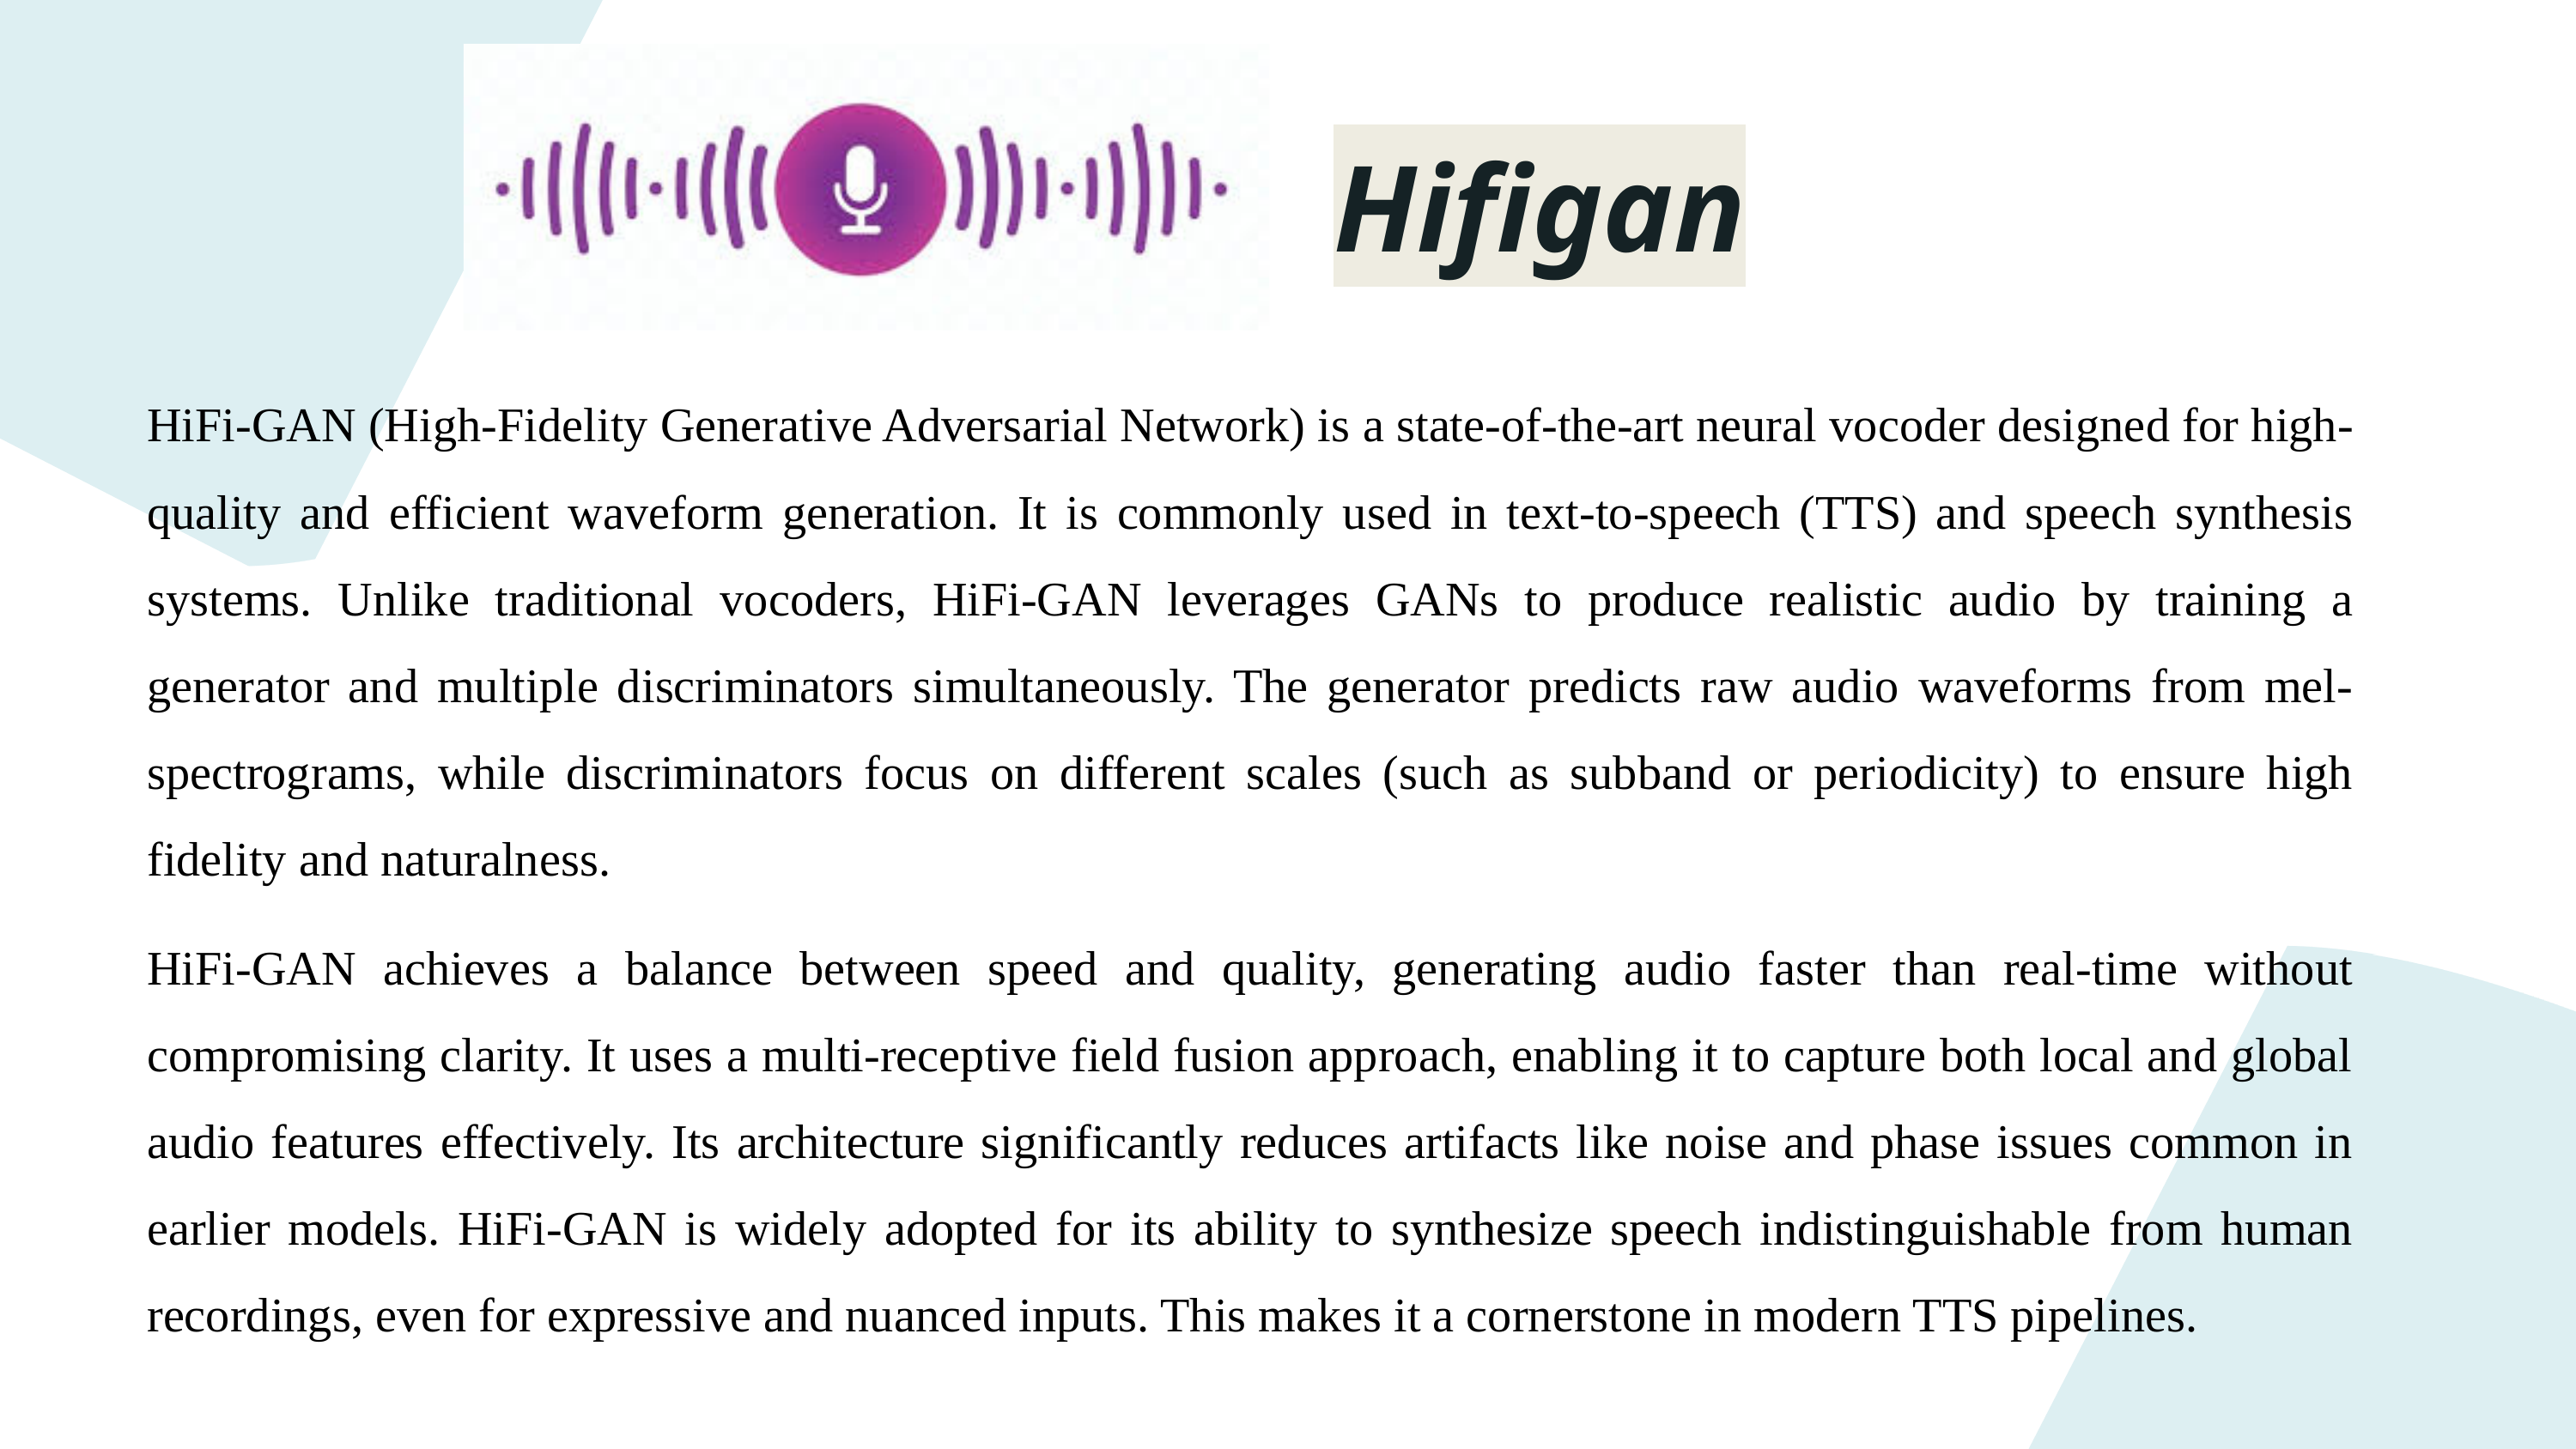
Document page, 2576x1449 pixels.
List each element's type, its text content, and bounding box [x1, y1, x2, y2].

text_box [2028, 810, 2576, 1449]
text_box HiFi-GAN (High-Fidelity Generative Adversarial Network) is a state-of-the-art neural vocoder designed for high-quality and efficient waveform generation. It is commonly used in text-to-speech (TTS) and speech synthesis systems. Unlike traditional vocoders, HiFi-GAN leverages GANs to produce realistic audio by training a generator and multiple discriminators simultaneously. The generator predicts raw audio waveforms from mel-spectrograms, while discriminators focus on different scales (such as subband or periodicity) to ensure high fidelity and naturalness. HiFi-GAN achieves a balance between speed and quality, generating audio faster than real-time without compromising clarity. It uses a multi-receptive field fusion approach, enabling it to capture both local and global audio features effectively. Its architecture significantly reduces artifacts like noise and phase issues common in earlier models. HiFi-GAN is widely adopted for its ability to synthesize speech indistinguishable from human recordings, even for expressive and nuanced inputs. This makes it a cornerstone in modern TTS pipelines. [134, 351, 2369, 1355]
text_box Hifigan [1273, 119, 2116, 289]
picture [463, 43, 1270, 330]
text_box [0, 0, 603, 507]
